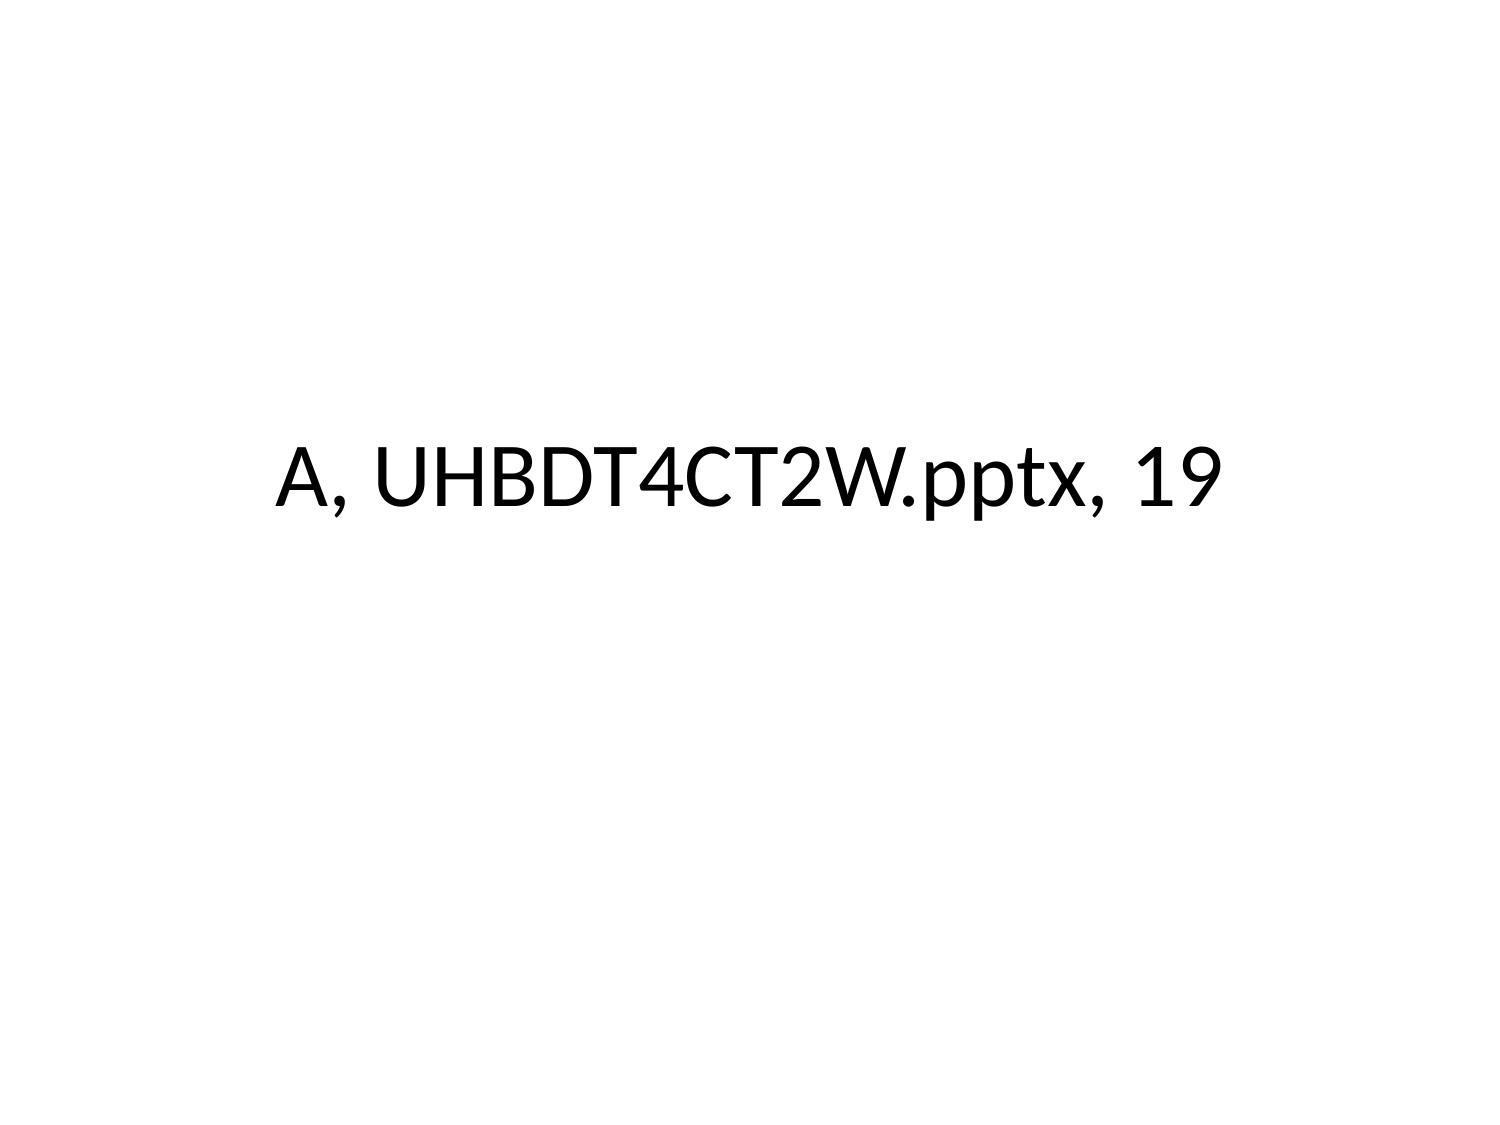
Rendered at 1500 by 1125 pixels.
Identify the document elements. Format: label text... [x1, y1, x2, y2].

title A, UHBDT4CT2W.pptx, 19 [112, 349, 1388, 591]
